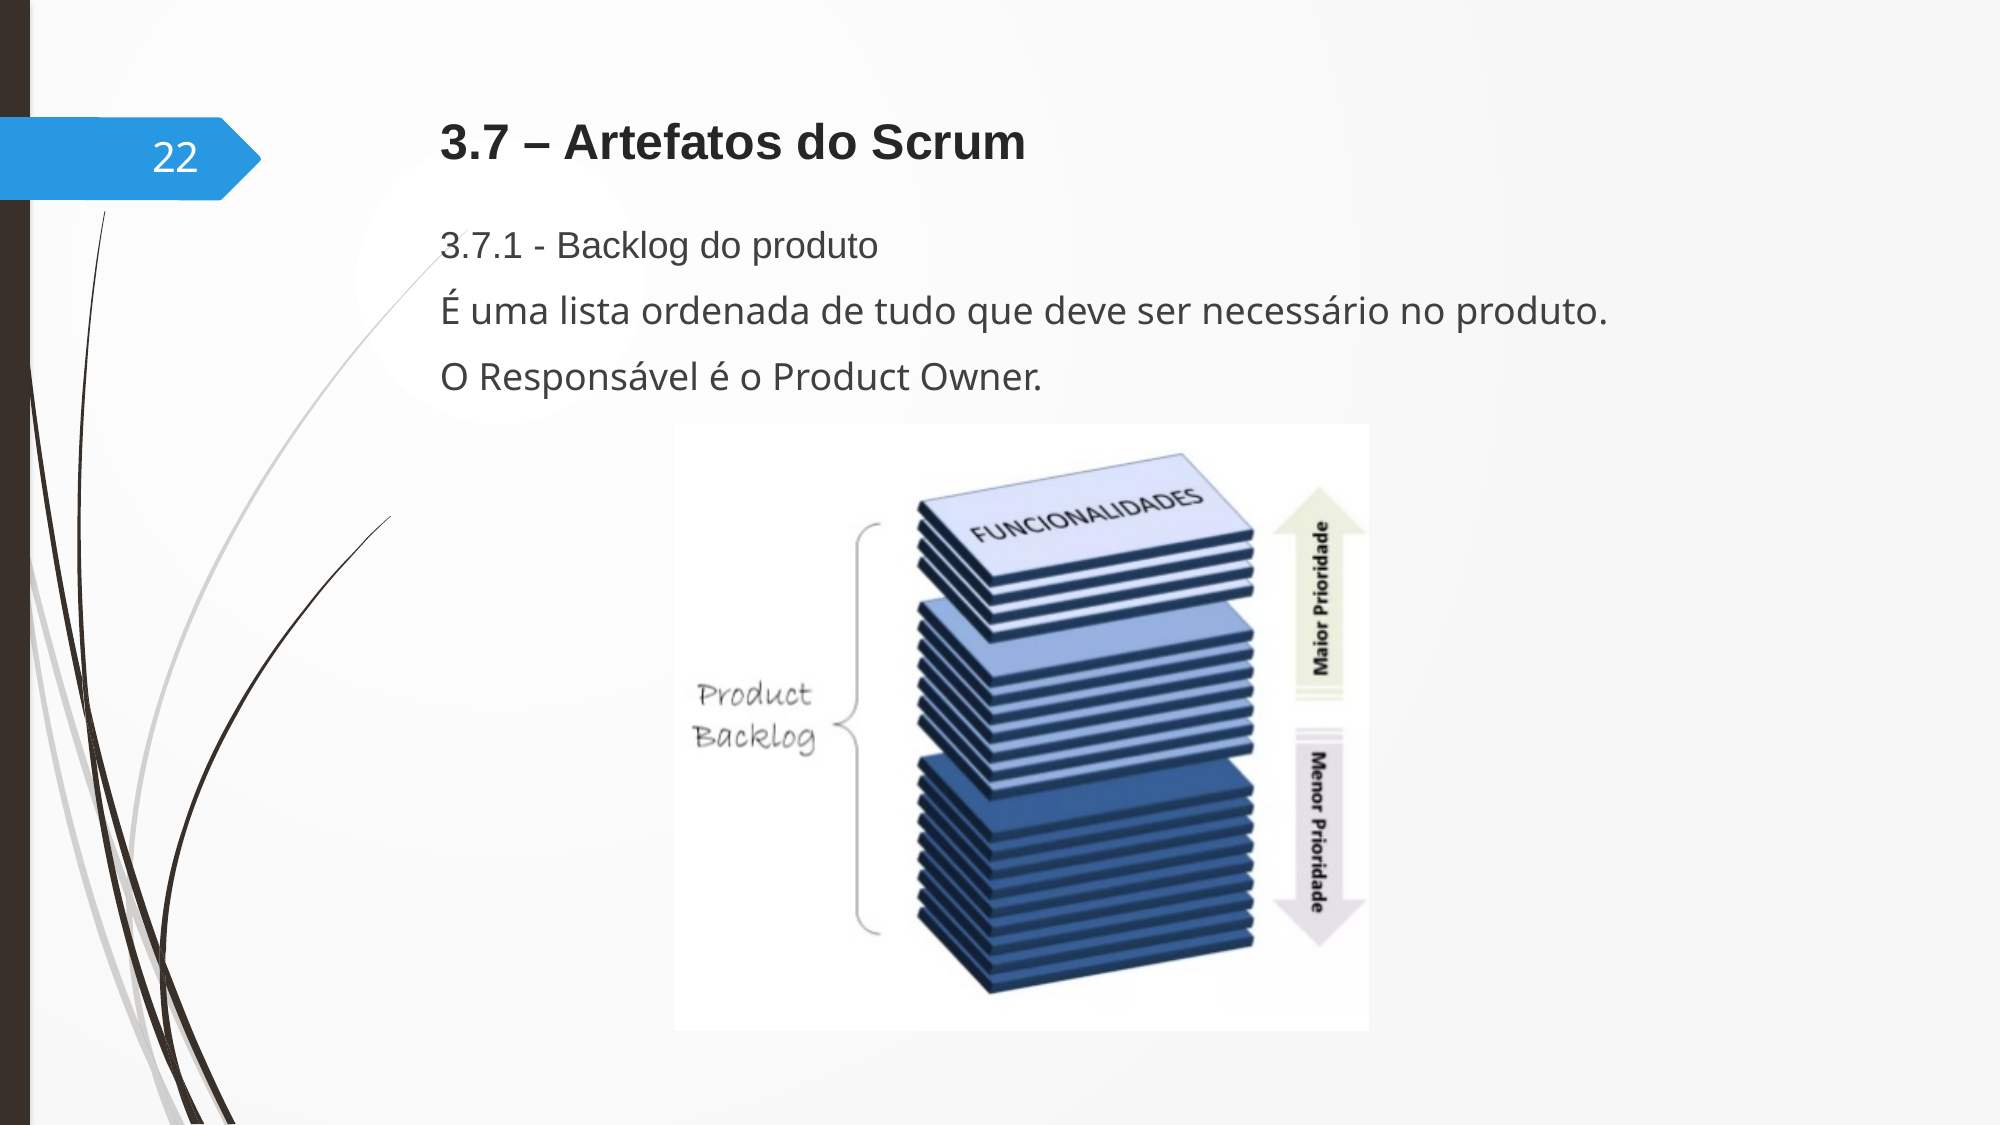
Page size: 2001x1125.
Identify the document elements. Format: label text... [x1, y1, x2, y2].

picture [673, 424, 1369, 1032]
slide_number 22 [87, 129, 216, 190]
title 3.7 – Artefatos do Scrum [425, 102, 1888, 213]
list 3.7.1 - Backlog do produto É uma lista ordenada de tudo que deve ser necessário no produto. O Responsável é o Product Owner. [424, 213, 1888, 970]
